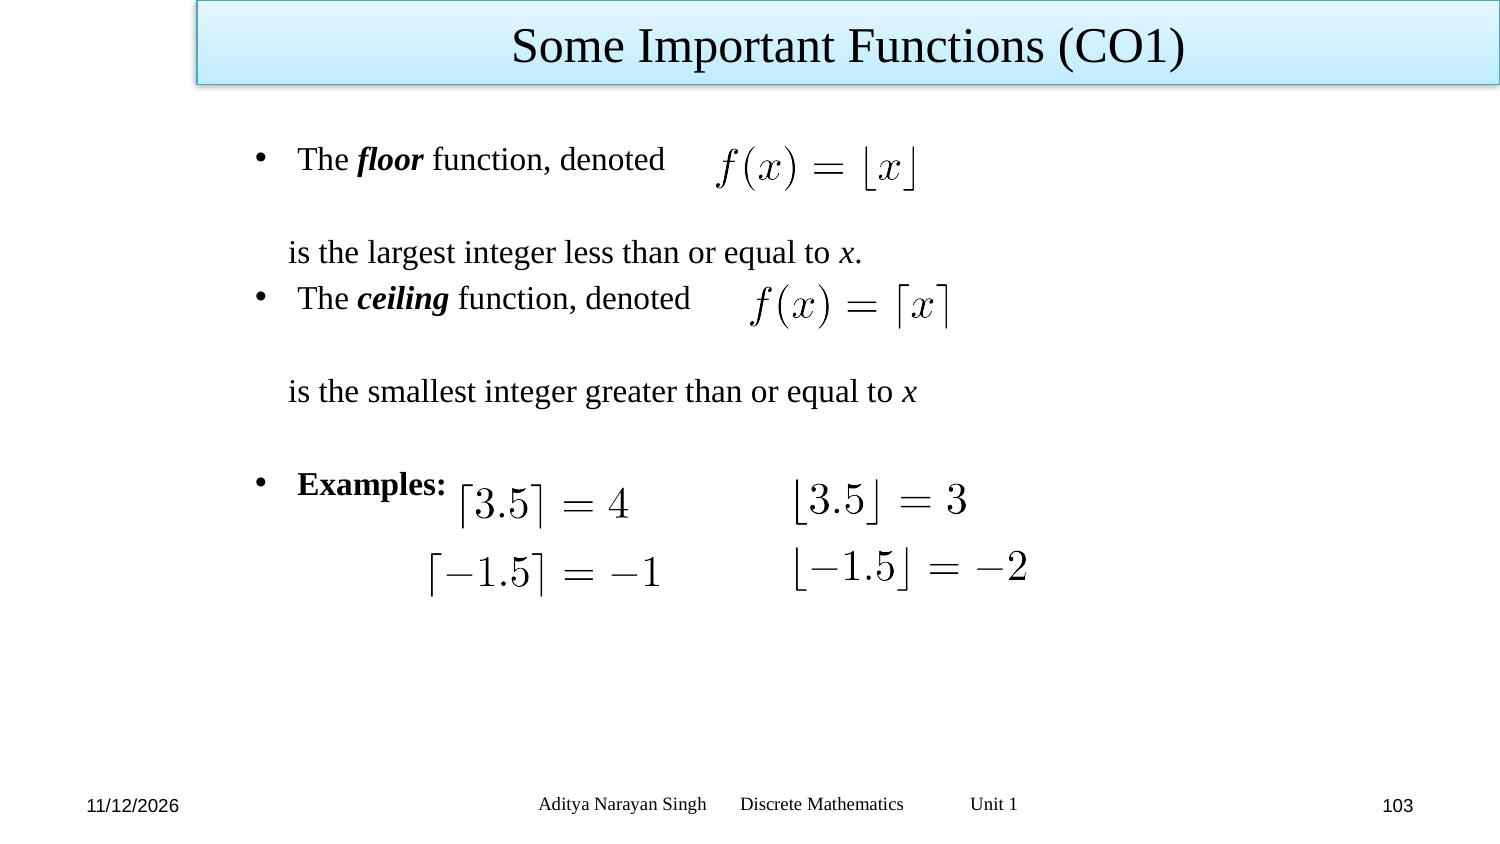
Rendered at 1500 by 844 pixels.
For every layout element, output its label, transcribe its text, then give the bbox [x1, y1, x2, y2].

picture [749, 284, 948, 329]
slide_number 103 [1074, 782, 1425, 827]
picture [431, 552, 659, 597]
picture [796, 479, 966, 526]
picture [462, 484, 628, 529]
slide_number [75, 782, 425, 827]
footer Aditya Narayan Singh Discrete Mathematics Unit 1 [468, 780, 1088, 825]
picture [715, 146, 914, 192]
list The floor function, denoted is the largest integer less than or equal to x. The ceiling function, denoted is the smallest integer greater than or equal to x Examples: [243, 131, 1257, 722]
text_box Some Important Functions (CO1) [196, 0, 1500, 85]
picture [796, 547, 1027, 591]
